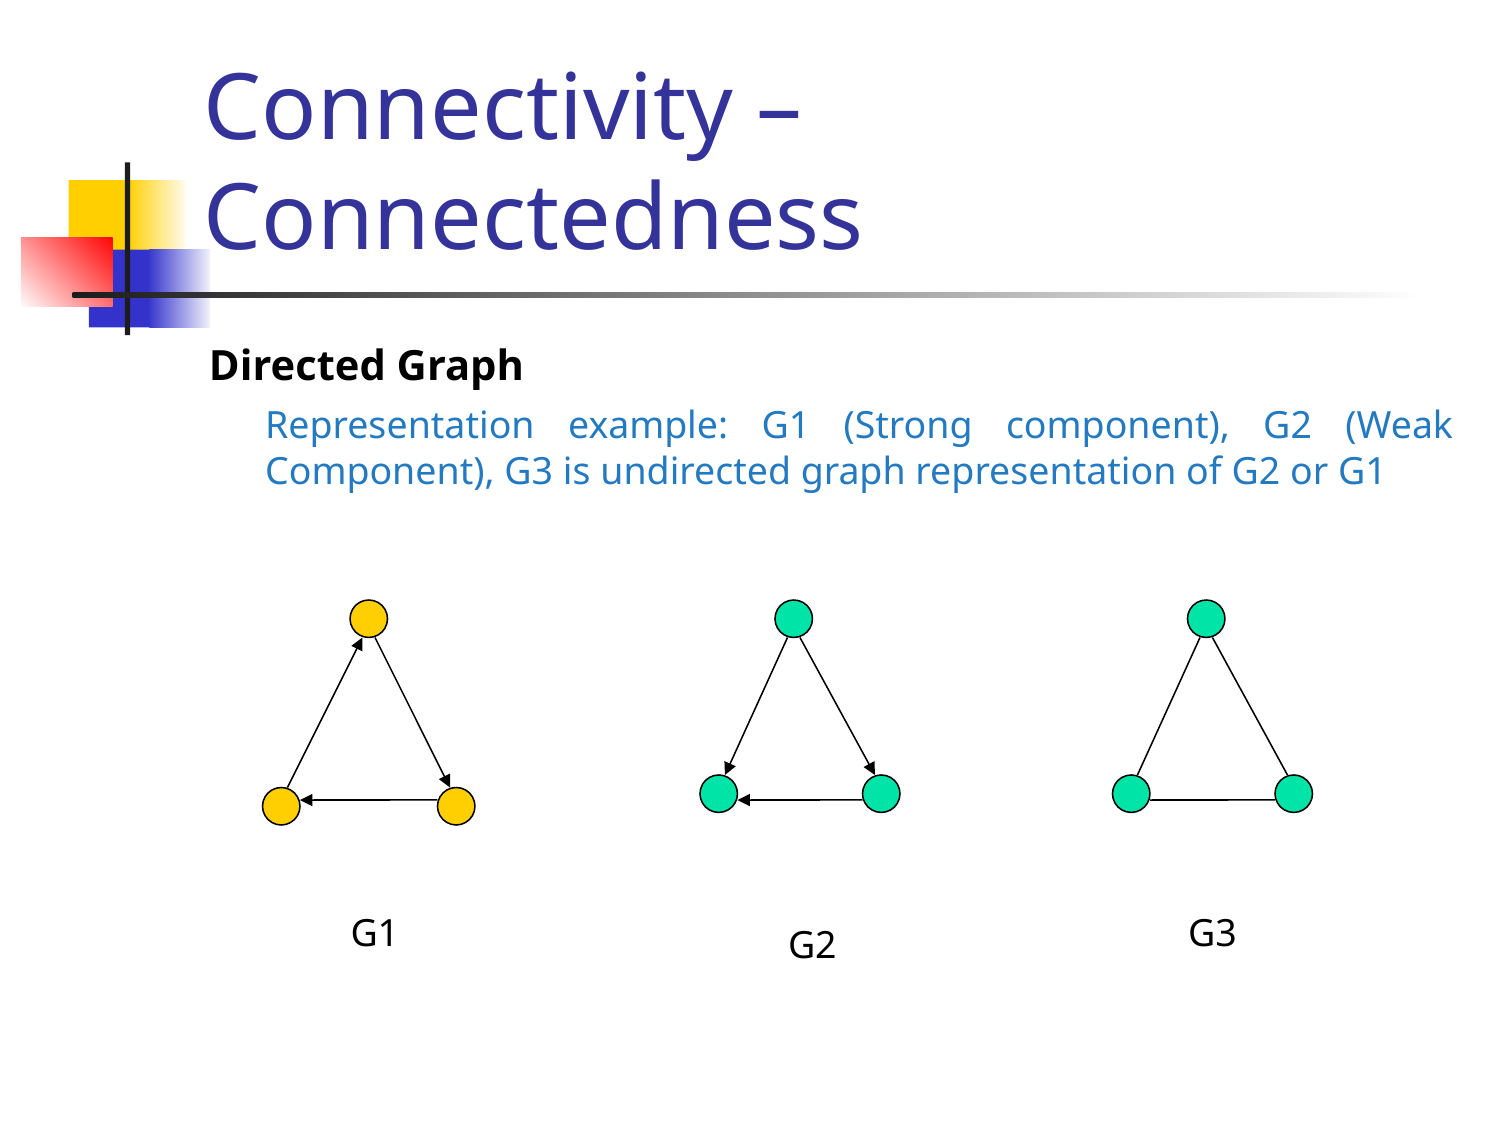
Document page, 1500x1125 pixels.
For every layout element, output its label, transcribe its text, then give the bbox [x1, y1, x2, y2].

text_box [437, 787, 475, 826]
text_box [287, 637, 363, 788]
text_box G3 [1187, 912, 1238, 950]
list Directed Graph Representation example: G1 (Strong component), G2 (Weak Component), G3 is undirected graph representation of G2 or G1 [193, 331, 1469, 525]
text_box [799, 637, 875, 775]
title Connectivity – Connectedness [188, 35, 1468, 275]
text_box [862, 774, 901, 813]
text_box [774, 600, 813, 638]
text_box [1112, 774, 1150, 813]
text_box [737, 793, 863, 807]
text_box [1275, 774, 1313, 813]
text_box [262, 787, 301, 826]
text_box G2 [787, 924, 838, 963]
text_box [374, 637, 451, 788]
text_box [699, 774, 738, 813]
text_box [300, 793, 438, 807]
text_box [350, 600, 388, 638]
text_box [724, 637, 788, 775]
text_box G1 [350, 912, 400, 950]
text_box [1187, 600, 1225, 638]
